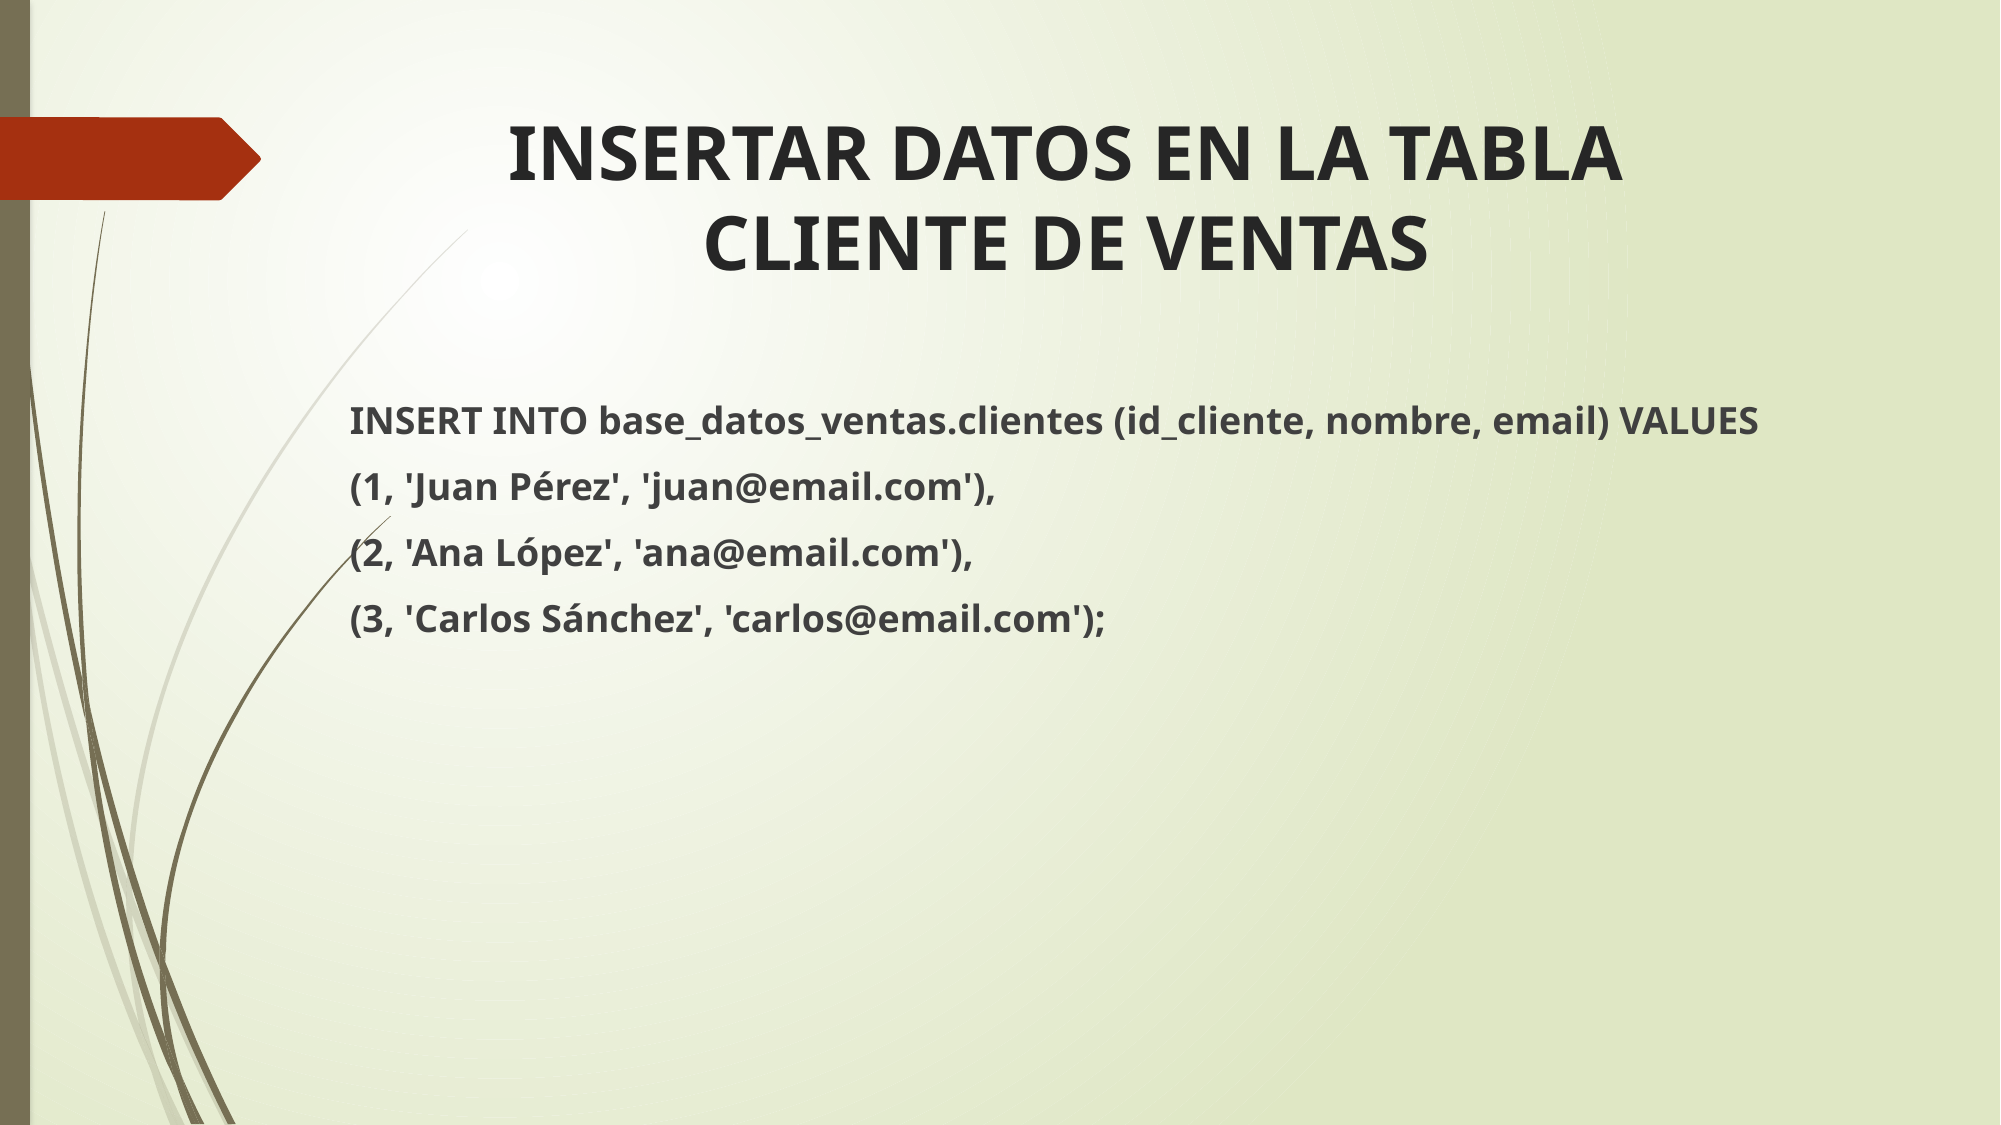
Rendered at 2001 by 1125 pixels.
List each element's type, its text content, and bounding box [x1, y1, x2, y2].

list INSERT INTO base_datos_ventas.clientes (id_cliente, nombre, email) VALUES (1, 'Juan Pérez', 'juan@email.com'), (2, 'Ana López', 'ana@email.com'), (3, 'Carlos Sánchez', 'carlos@email.com'); [334, 389, 1798, 1010]
title INSERTAR DATOS EN LA TABLA CLIENTE DE VENTAS [335, 98, 1798, 309]
